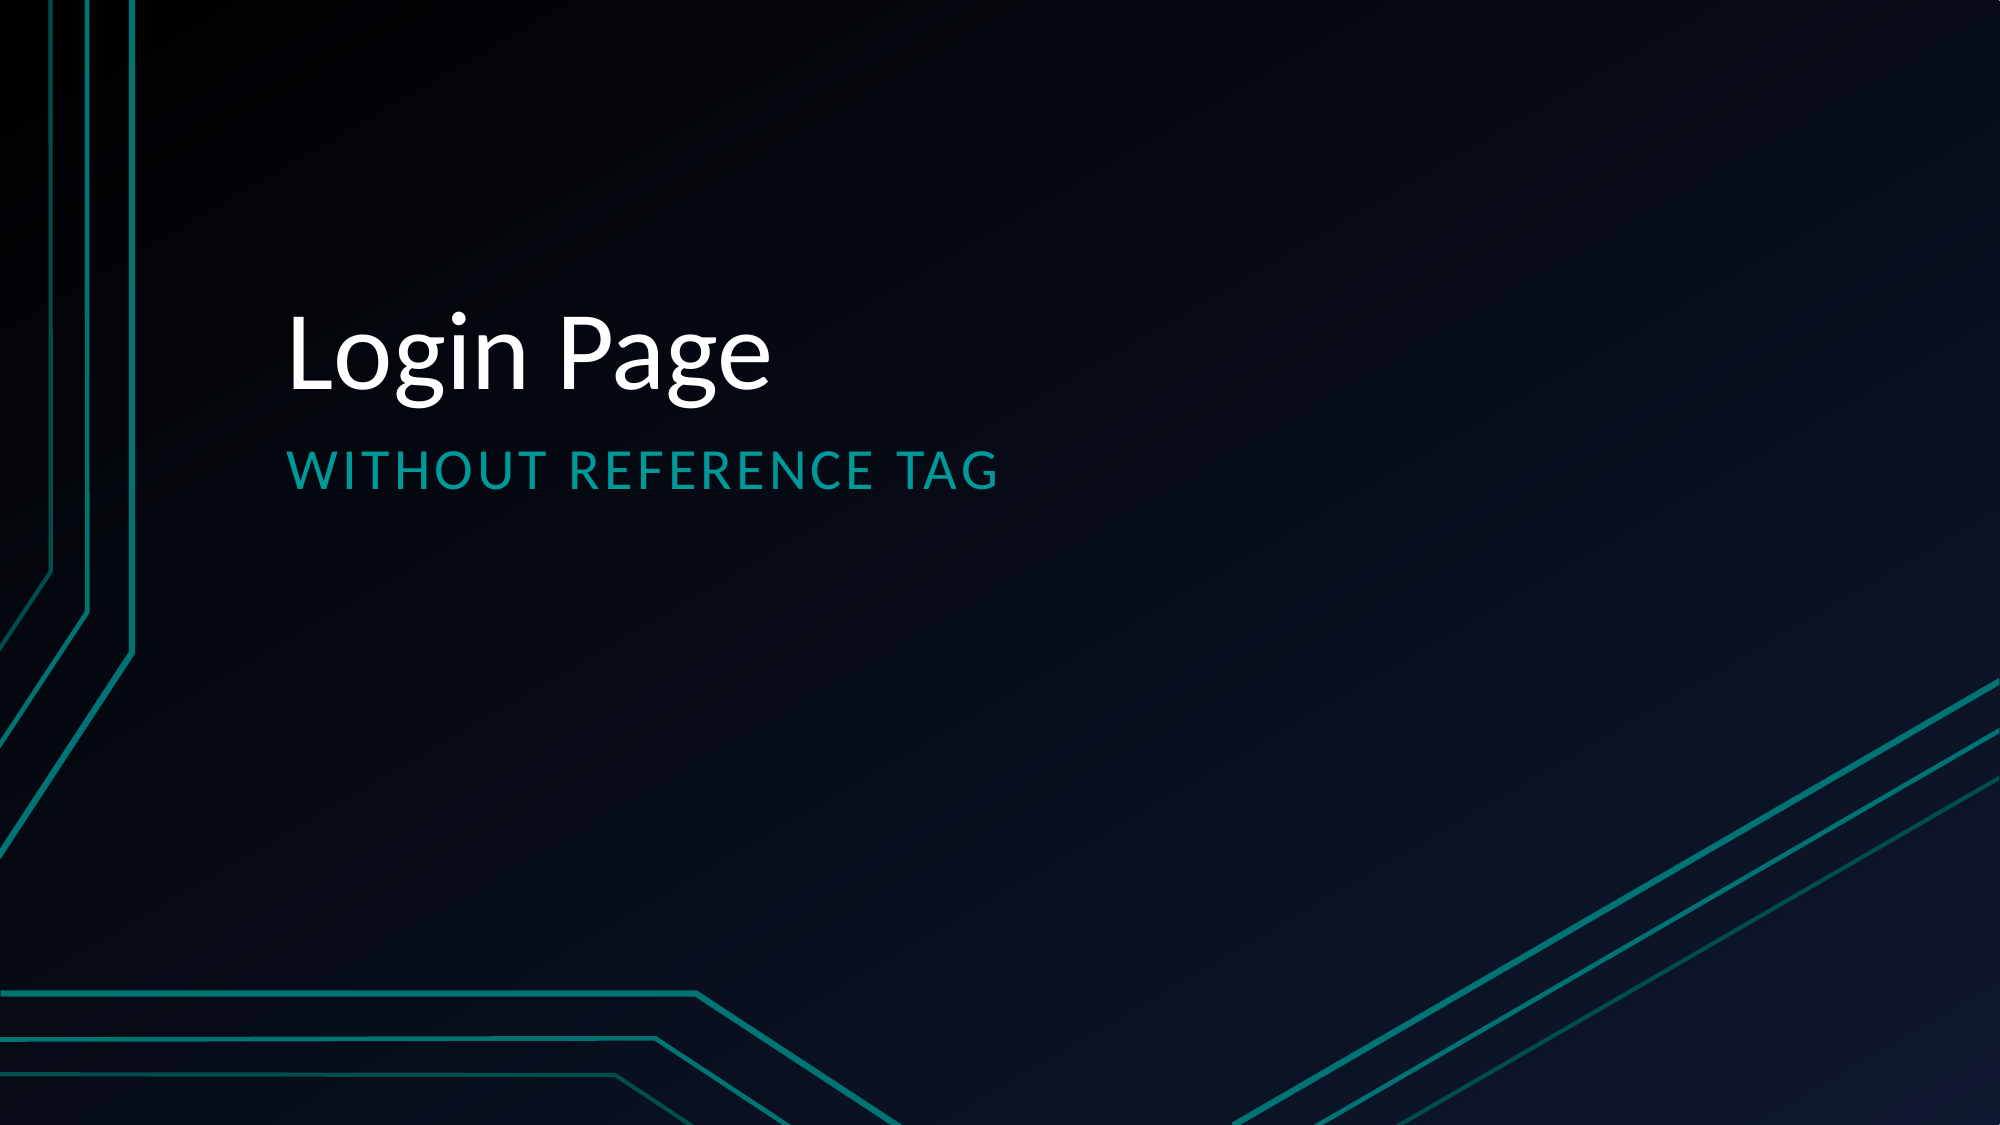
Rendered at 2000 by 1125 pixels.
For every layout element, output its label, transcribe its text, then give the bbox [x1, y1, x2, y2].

title Login Page [266, 95, 1700, 424]
subtitle Without reference tag [266, 429, 1700, 717]
